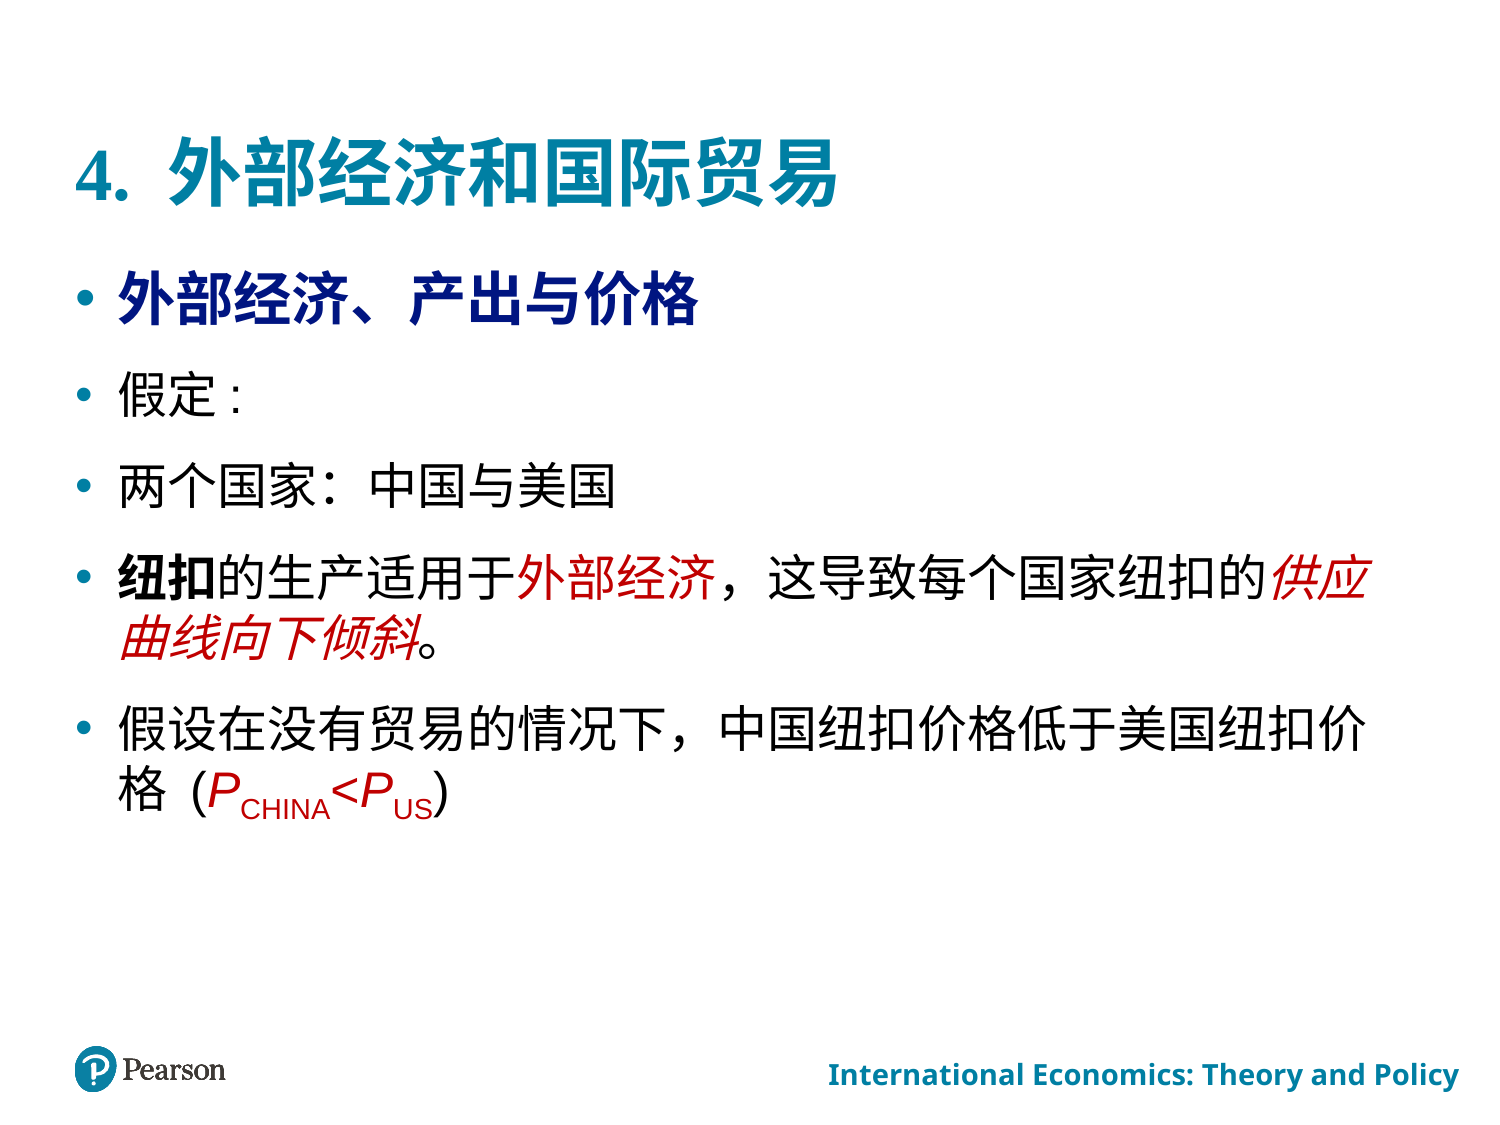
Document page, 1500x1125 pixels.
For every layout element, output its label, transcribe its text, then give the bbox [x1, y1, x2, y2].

title 4. 外部经济和国际贸易 [75, 35, 1463, 216]
list 外部经济、产出与价格 假定: 两个国家：中国与美国 纽扣的生产适用于外部经济，这导致每个国家纽扣的供应曲线向下倾斜。 假设在没有贸易的情况下，中国纽扣价格低于美国纽扣价格 (PCHINA<PUS) [75, 262, 1400, 938]
